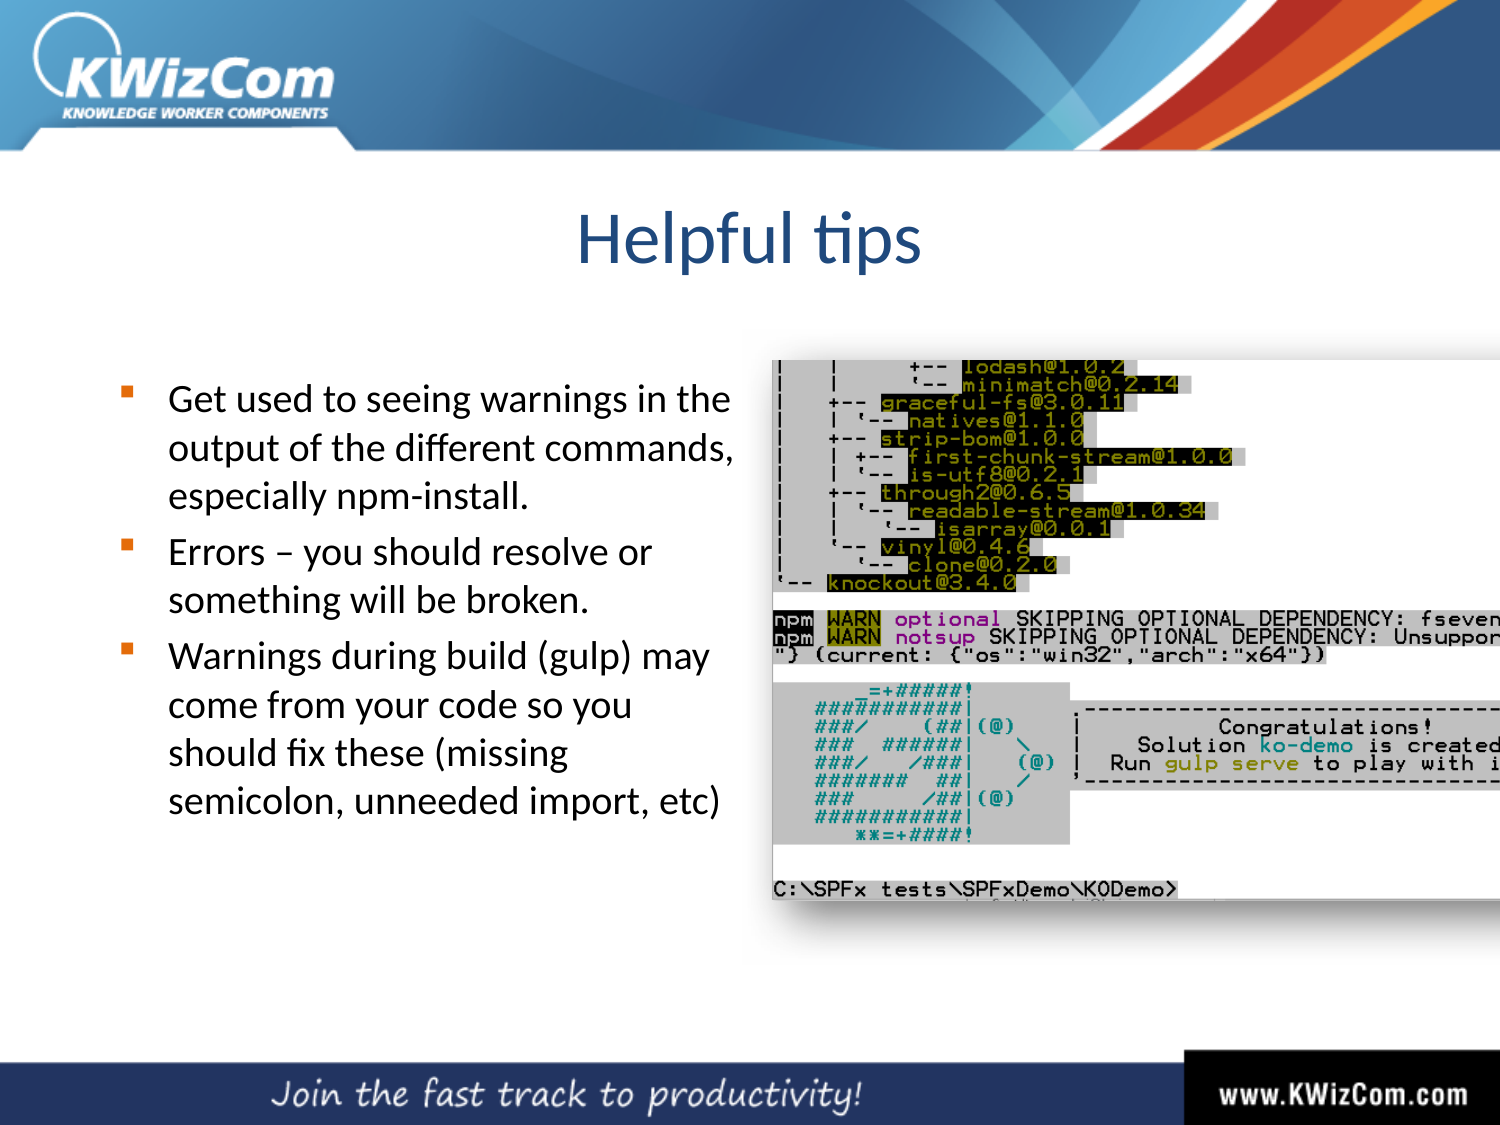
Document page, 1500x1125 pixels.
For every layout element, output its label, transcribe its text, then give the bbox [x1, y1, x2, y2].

picture [0, 0, 1500, 1125]
title Helpful tips [75, 152, 1425, 315]
list Get used to seeing warnings in the output of the different commands, especially npm-install. Errors – you should resolve or something will be broken. Warnings during build (gulp) may come from your code so you should fix these (missing semicolon, unneeded import, etc) [103, 365, 759, 901]
